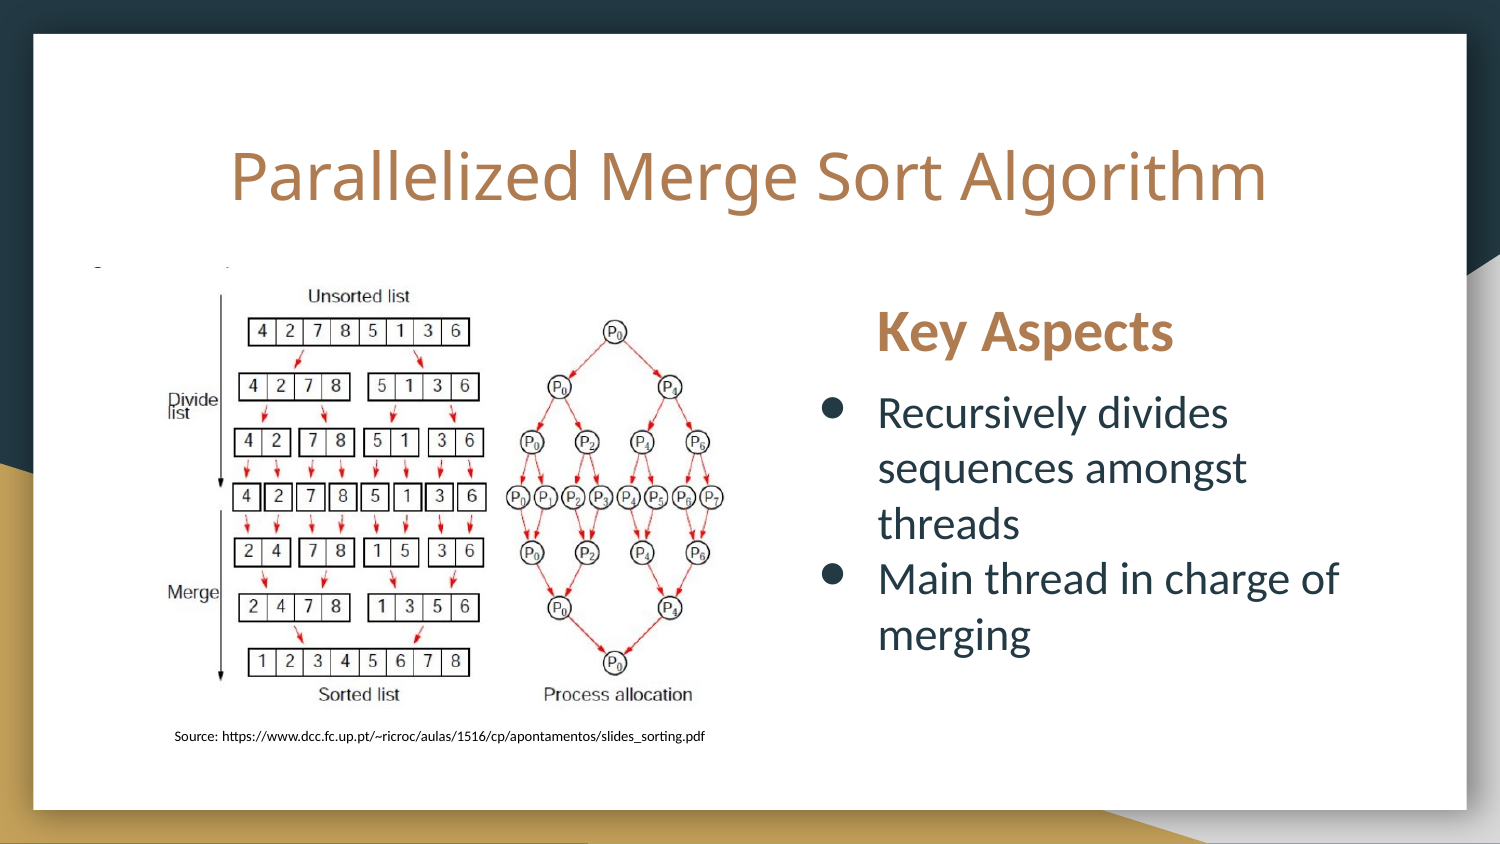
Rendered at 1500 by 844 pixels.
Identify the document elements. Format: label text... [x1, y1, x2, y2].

list Key Aspects Recursively divides sequences amongst threads Main thread in charge of merging [807, 276, 1401, 678]
title Parallelized Merge Sort Algorithm [134, 119, 1366, 276]
picture [87, 267, 804, 725]
text_box Source: https://www.dcc.fc.up.pt/~ricroc/aulas/1516/cp/apontamentos/slides_sorting.pdf [159, 733, 732, 753]
